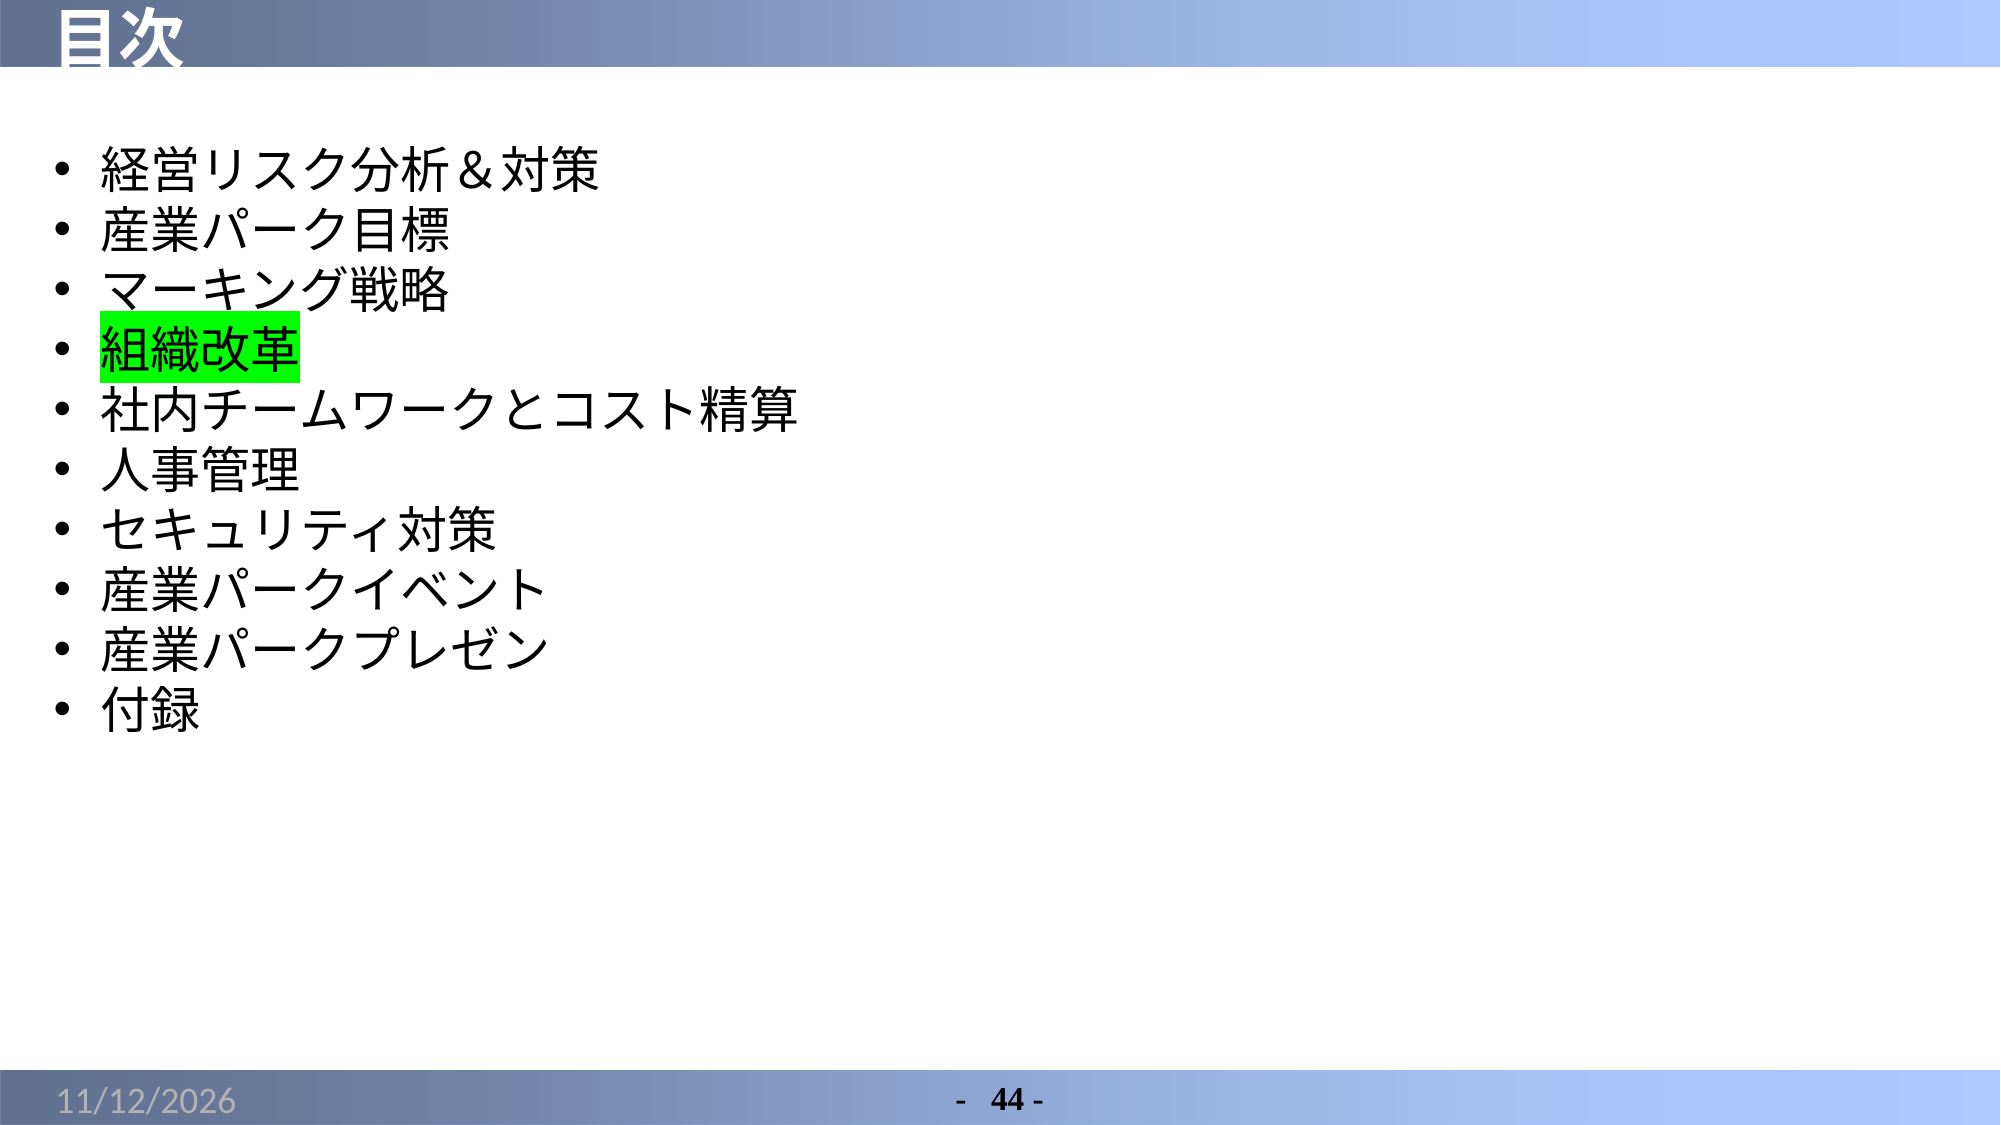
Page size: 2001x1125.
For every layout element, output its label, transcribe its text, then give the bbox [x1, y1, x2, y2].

slide_number - 44 - [934, 1078, 1063, 1117]
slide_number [55, 1076, 516, 1122]
list 経営リスク分析＆対策 産業パーク目標 マーキング戦略 組織改革 社内チームワークとコスト精算 人事管理 セキュリティ対策 産業パークイベント 産業パークプレゼン 付録 [53, 138, 1947, 805]
title 目次 [52, 0, 1946, 71]
